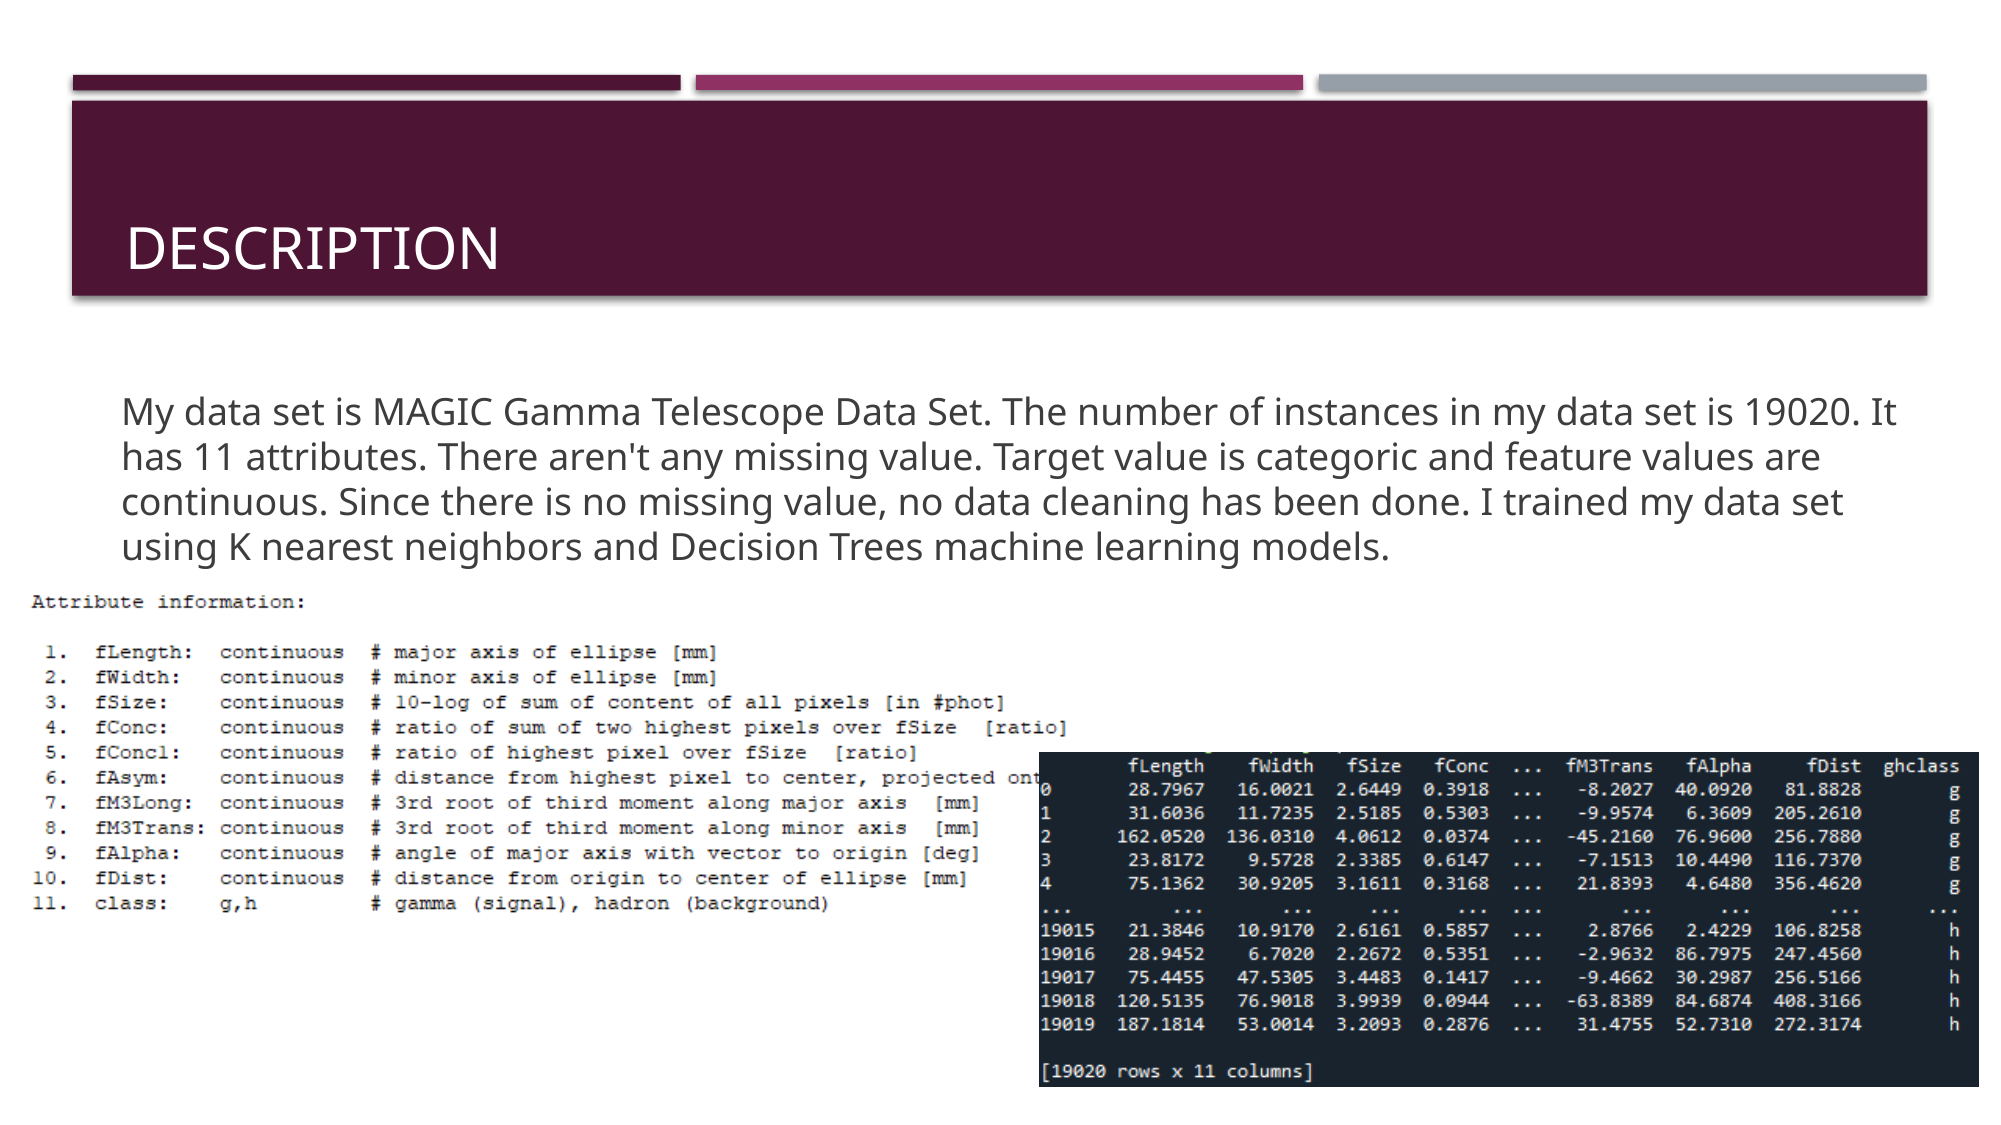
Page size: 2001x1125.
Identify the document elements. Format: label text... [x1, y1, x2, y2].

text_box My data set is MAGIC Gamma Telescope Data Set. The number of instances in my data set is 19020. It has 11 attributes. There aren't any missing value. Target value is categoric and feature values are continuous. Since there is no missing value, no data cleaning has been done. I trained my data set using K nearest neighbors and Decision Trees machine learning models. [106, 366, 1925, 591]
text_box descrıptıon [95, 122, 1905, 289]
picture [26, 583, 1979, 1087]
